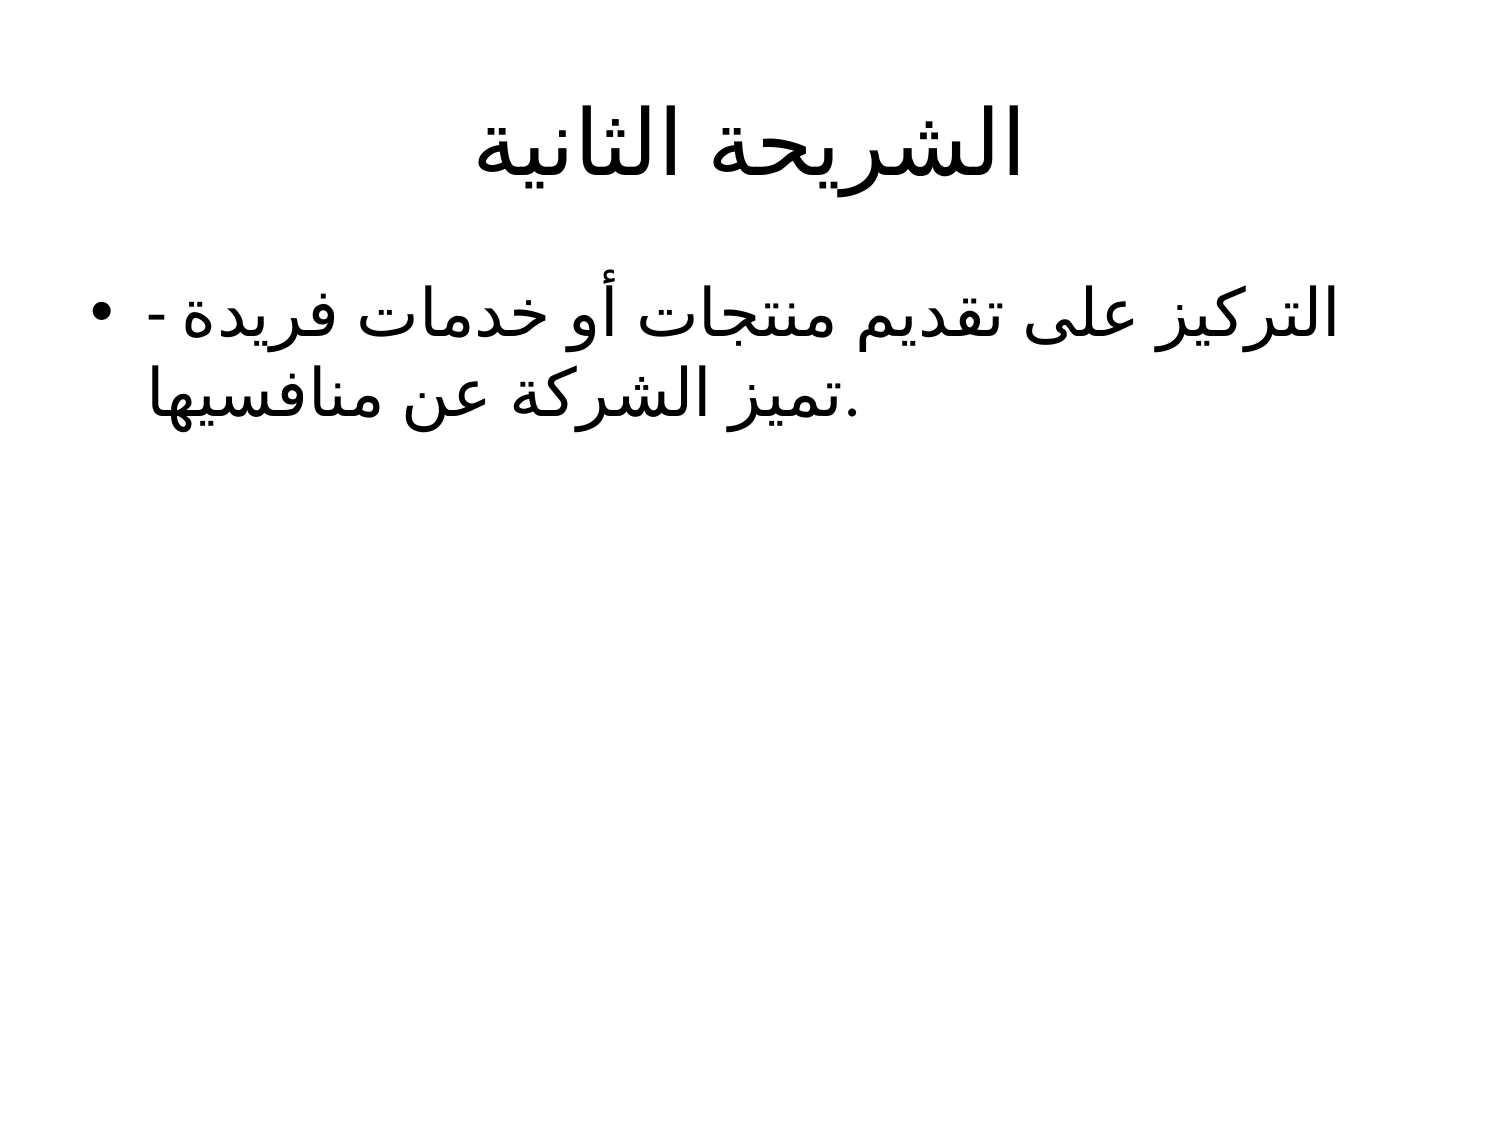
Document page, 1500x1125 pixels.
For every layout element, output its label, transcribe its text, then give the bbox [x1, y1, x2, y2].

title الشريحة الثانية [75, 45, 1425, 233]
list - التركيز على تقديم منتجات أو خدمات فريدة تميز الشركة عن منافسيها. [75, 262, 1425, 1005]
